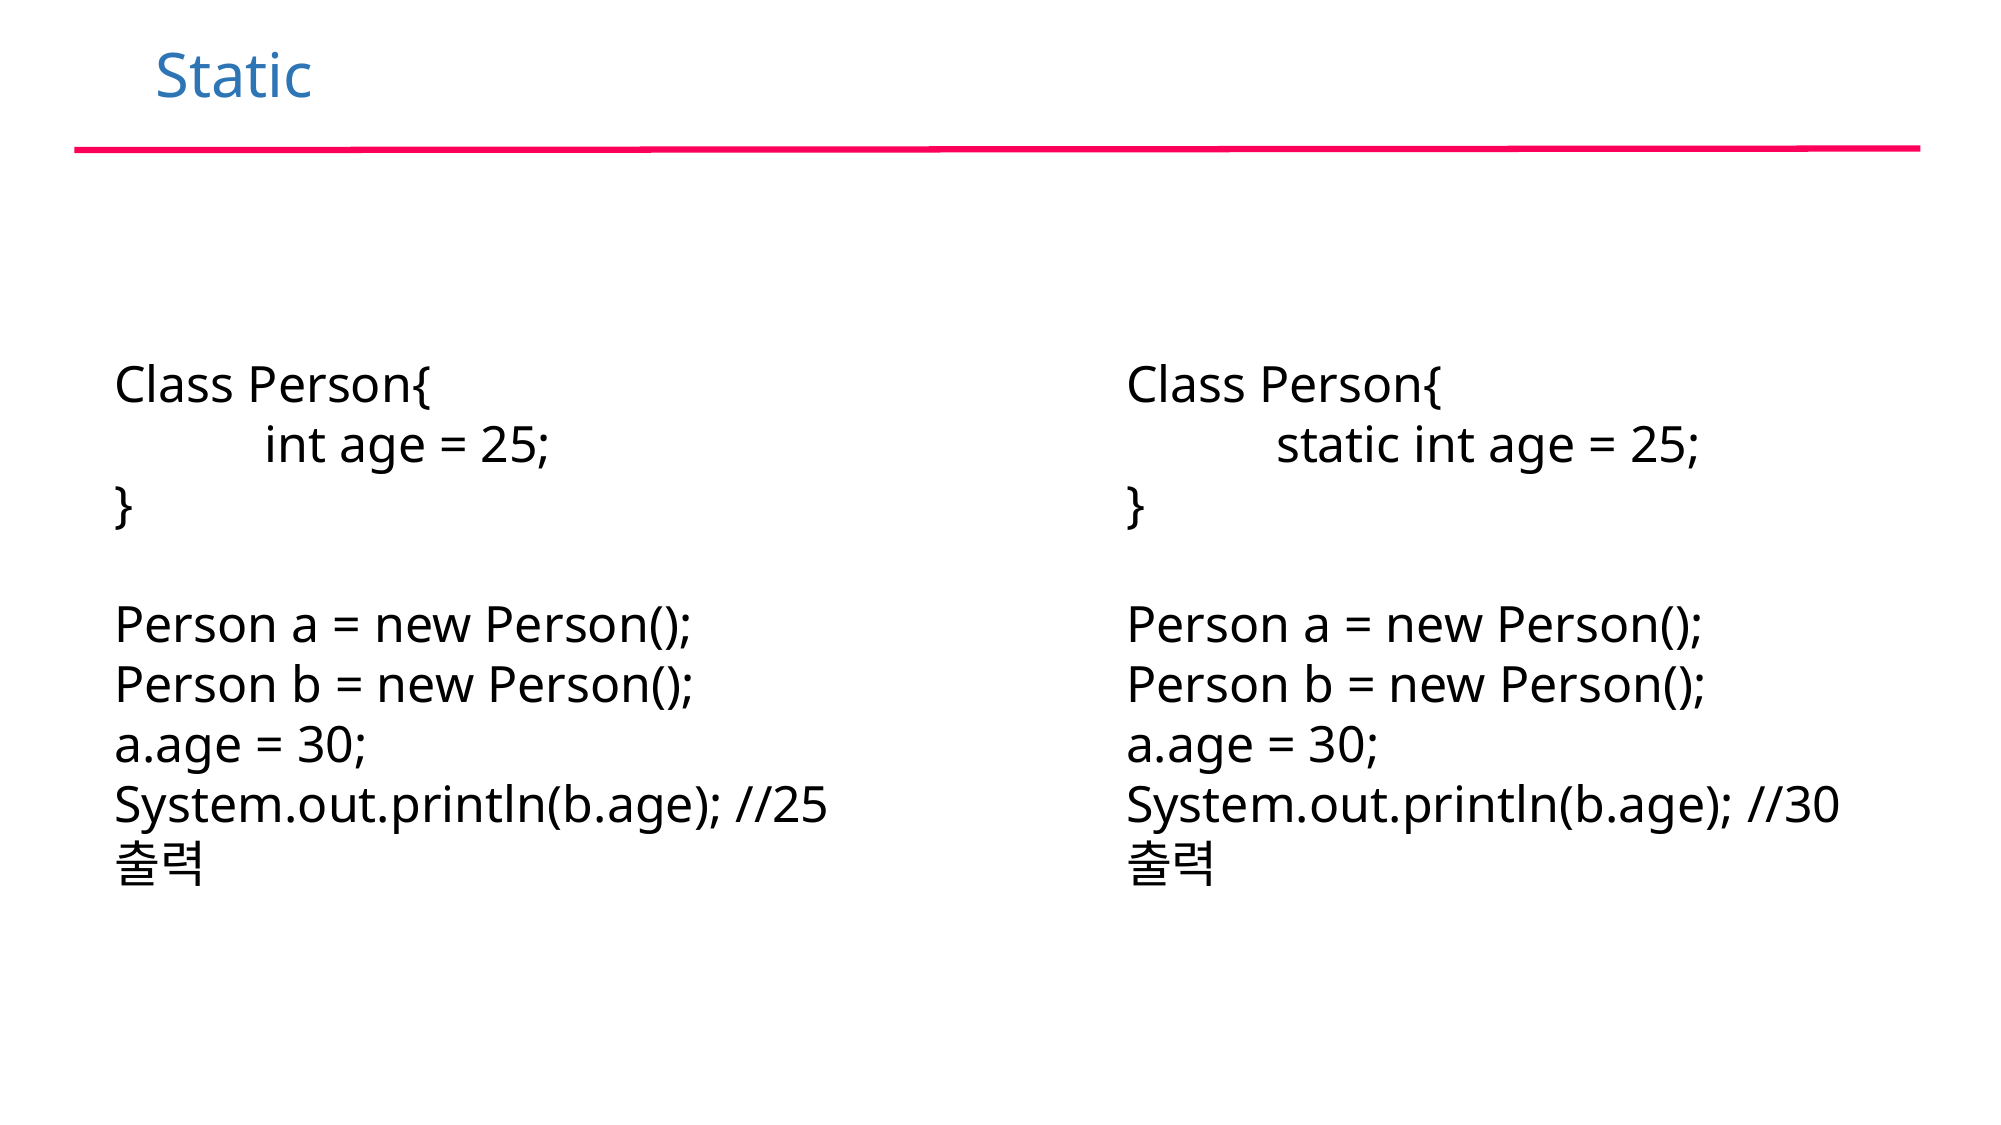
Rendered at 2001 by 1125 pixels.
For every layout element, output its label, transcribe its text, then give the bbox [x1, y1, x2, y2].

text_box Class Person{ int age = 25; } Person a = new Person(); Person b = new Person(); a.age = 30; System.out.println(b.age); //25출력 [99, 344, 939, 900]
text_box [77, 0, 1923, 151]
text_box Class Person{ static int age = 25; } Person a = new Person(); Person b = new Person(); a.age = 30; System.out.println(b.age); //30출력 [1111, 344, 1951, 900]
text_box Static [140, 28, 1487, 118]
